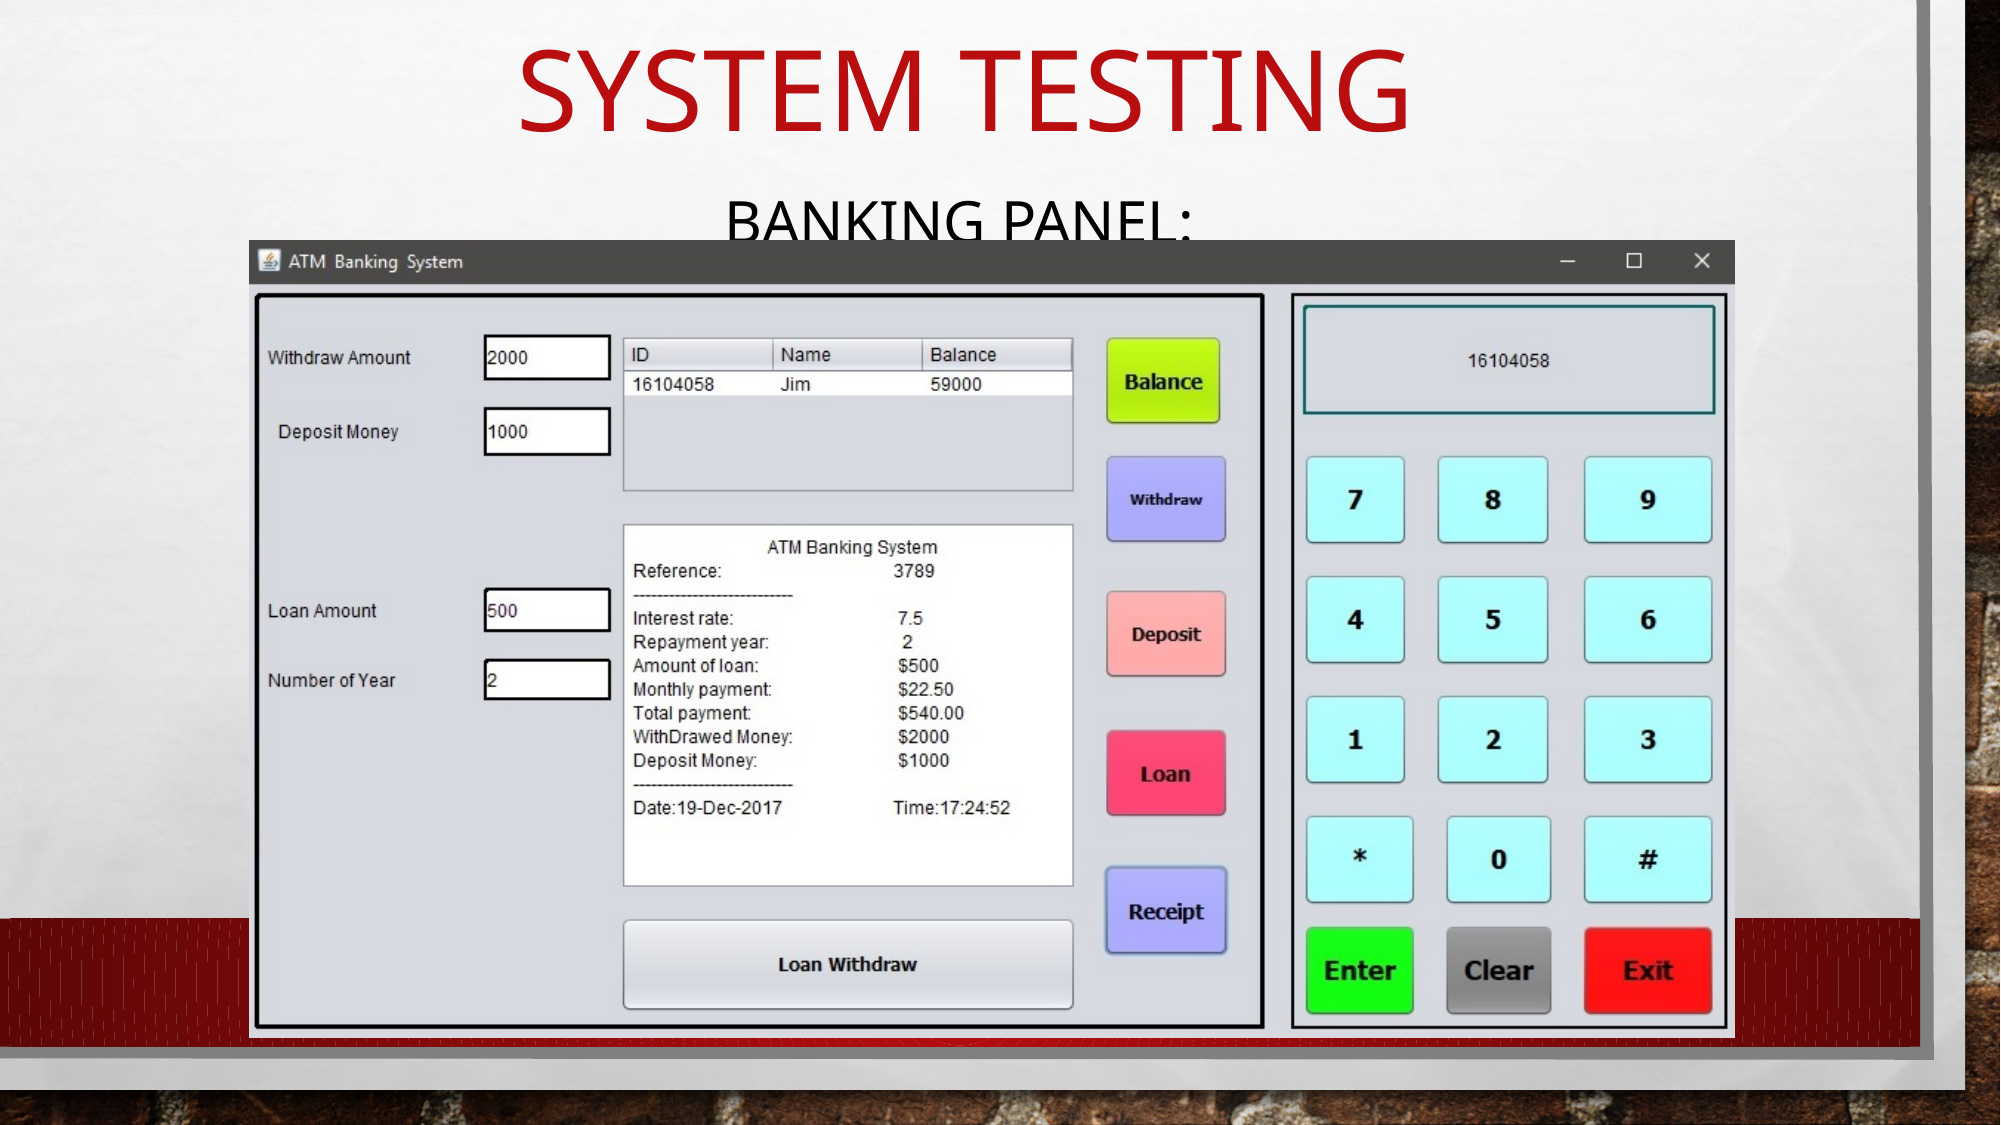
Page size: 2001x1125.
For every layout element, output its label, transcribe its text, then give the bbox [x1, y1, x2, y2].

list Banking Panel: [372, 163, 1546, 240]
title SYSTEM TESTING [112, 0, 1818, 190]
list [248, 240, 1735, 1038]
picture [0, 0, 2000, 1125]
